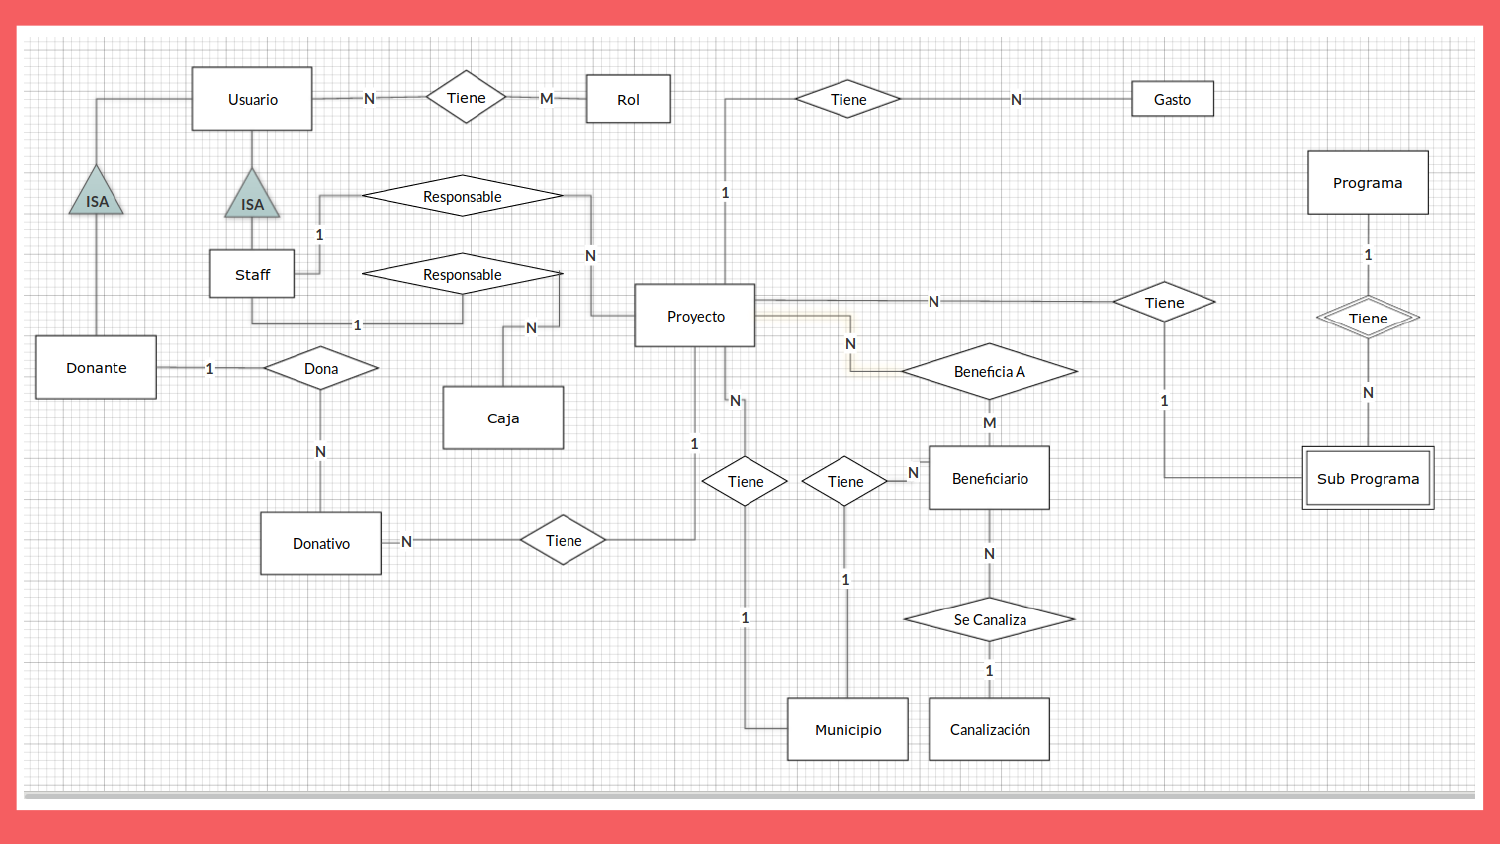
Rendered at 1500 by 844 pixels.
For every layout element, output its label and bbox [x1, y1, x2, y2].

text_box [16, 25, 1484, 811]
picture [24, 37, 1476, 799]
